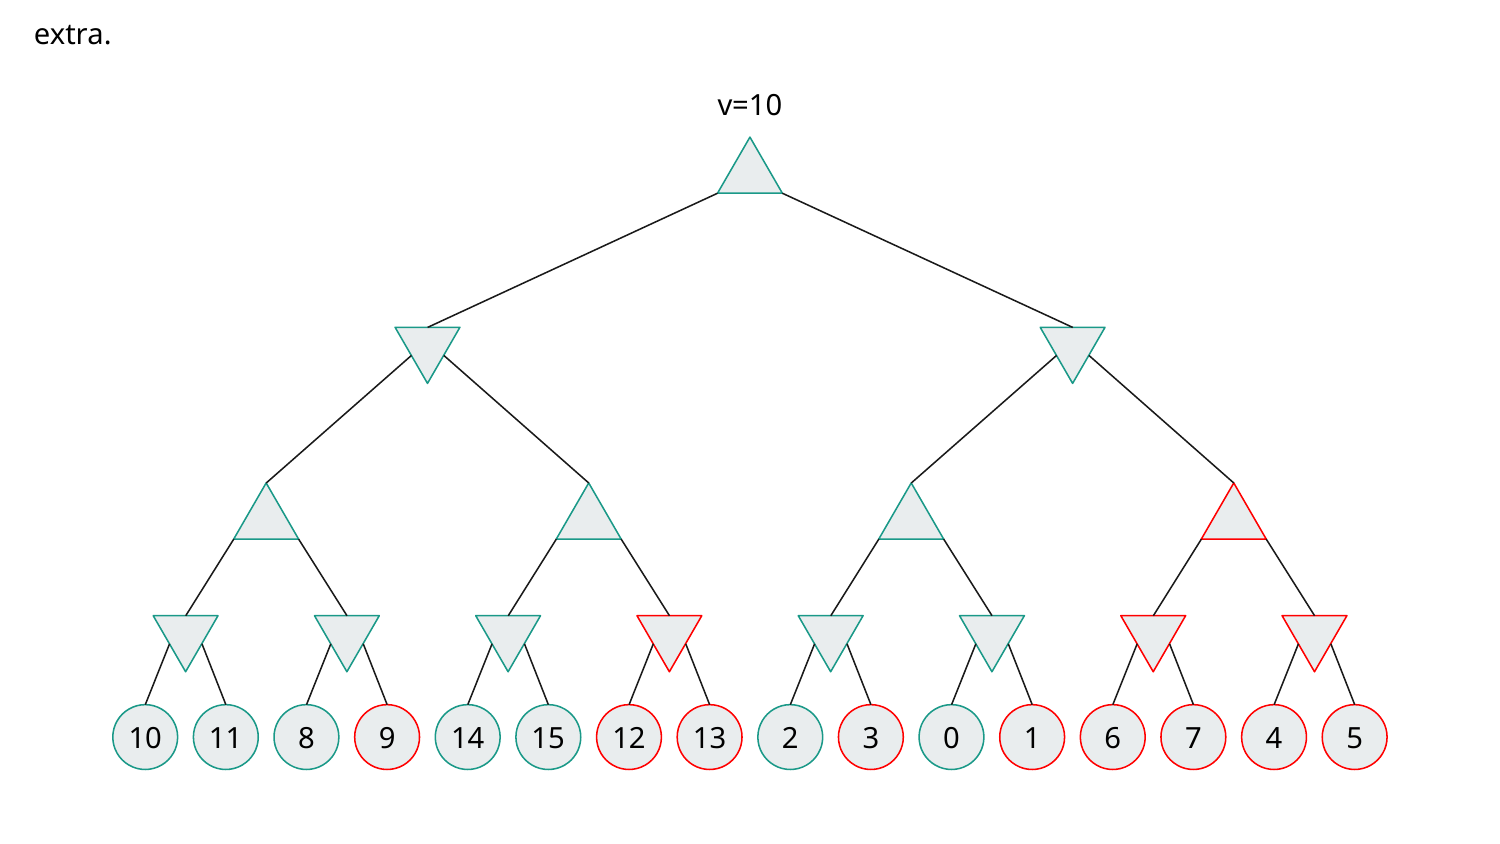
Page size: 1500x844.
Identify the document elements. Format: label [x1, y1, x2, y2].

text_box [0, 0, 146, 65]
text_box [82, 5, 1418, 770]
